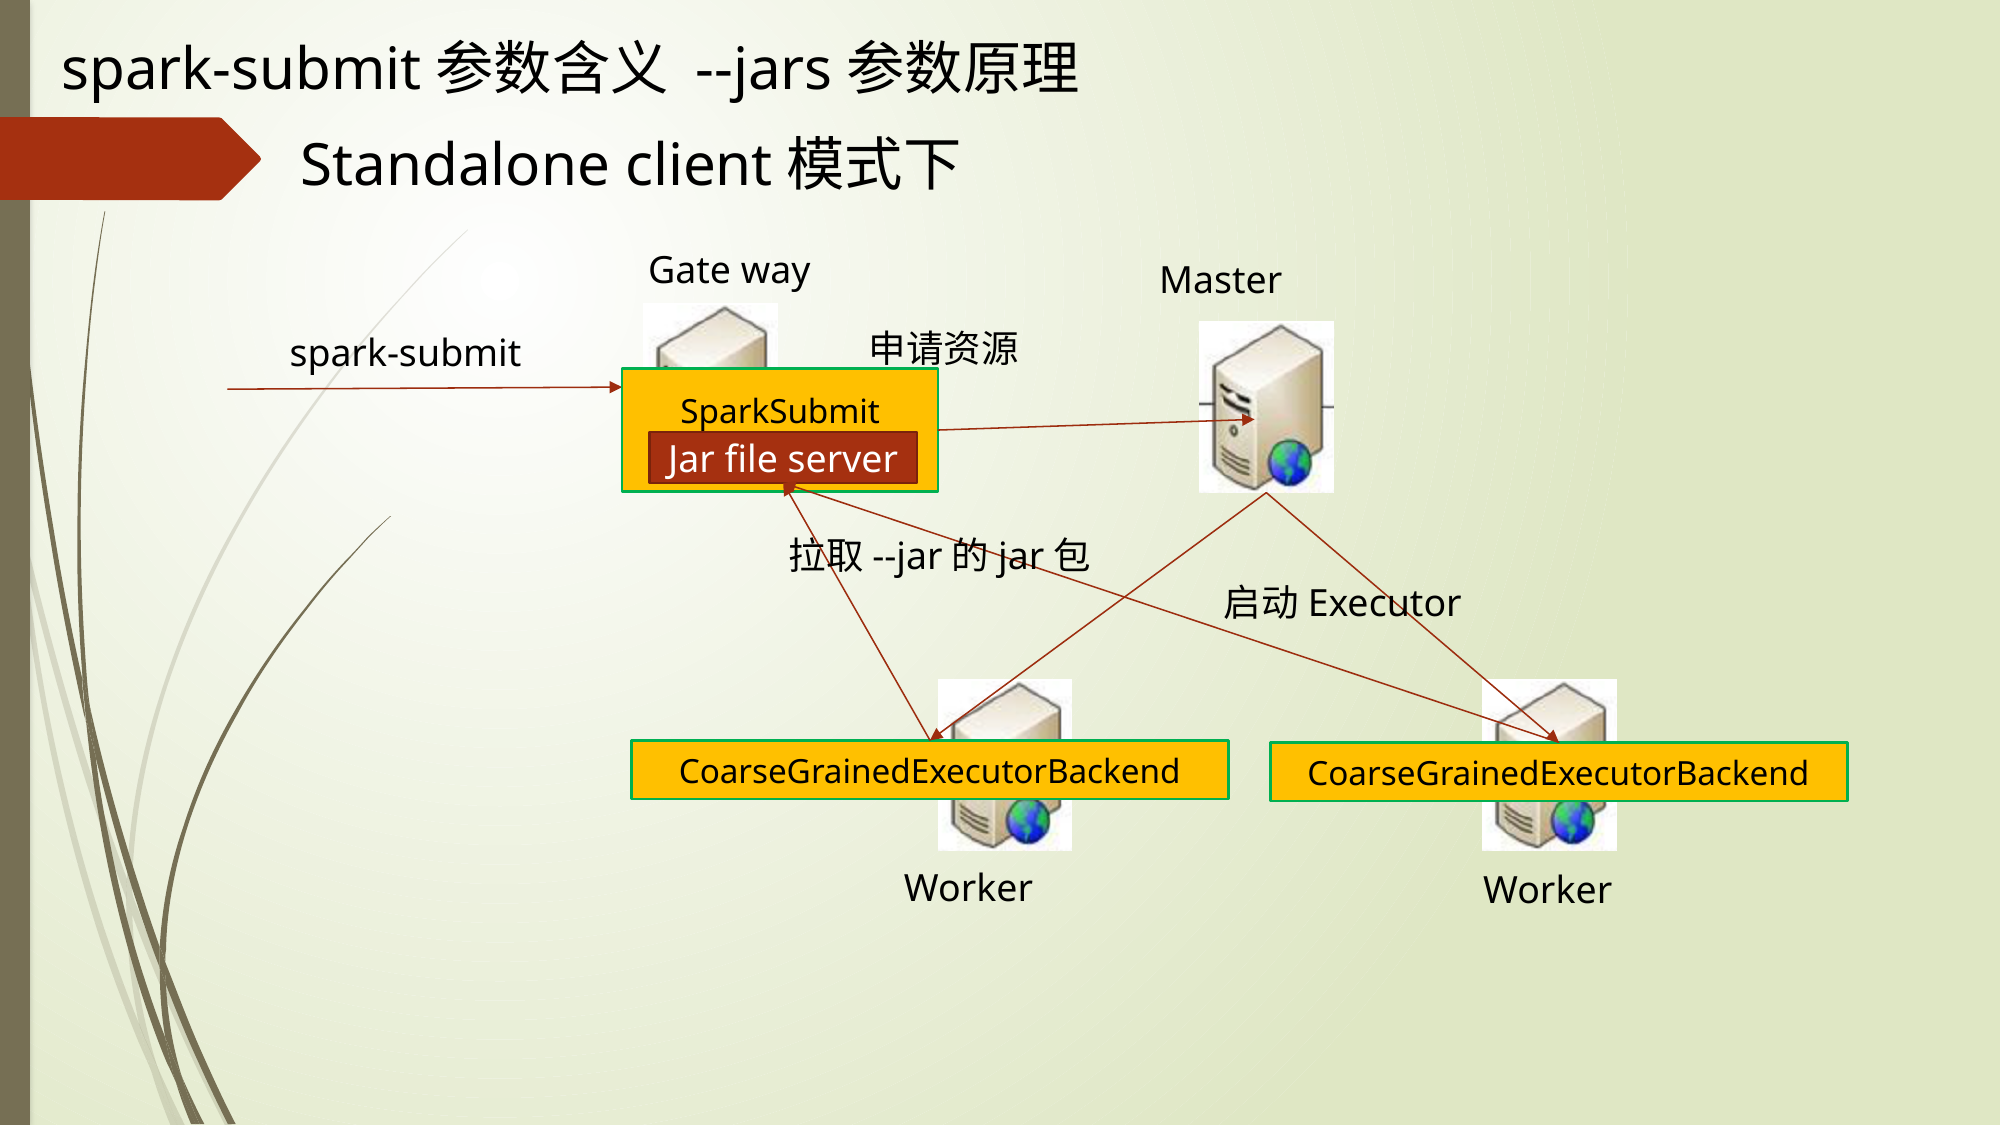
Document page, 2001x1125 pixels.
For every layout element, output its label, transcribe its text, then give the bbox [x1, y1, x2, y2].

text_box CoarseGrainedExecutorBackend [1622, 741, 1849, 802]
text_box SparkSubmit [781, 367, 939, 481]
text_box 拉取--jar的jar包 [773, 524, 777, 584]
picture [1199, 321, 1334, 482]
text_box CoarseGrainedExecutorBackend [630, 739, 933, 800]
text_box 申请资源 [853, 318, 1034, 378]
text_box spark-submit [274, 321, 537, 382]
text_box Master [1144, 248, 1298, 309]
text_box Jar file server [648, 431, 918, 484]
text_box Gate way [633, 238, 826, 299]
picture [1482, 679, 1617, 851]
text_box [782, 482, 1560, 743]
text_box spark-submit参数含义 --jars参数原理 [46, 23, 1108, 109]
text_box Standalone client模式下 [285, 119, 977, 205]
picture [642, 303, 778, 476]
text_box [227, 386, 623, 390]
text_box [937, 419, 1255, 431]
text_box CoarseGrainedExecutorBackend [1075, 752, 1230, 800]
text_box CoarseGrainedExecutorBackend [1269, 752, 1477, 802]
text_box SparkSubmit [621, 367, 779, 493]
picture [937, 743, 1073, 851]
text_box Worker [889, 856, 1048, 916]
text_box Worker [1468, 858, 1628, 919]
